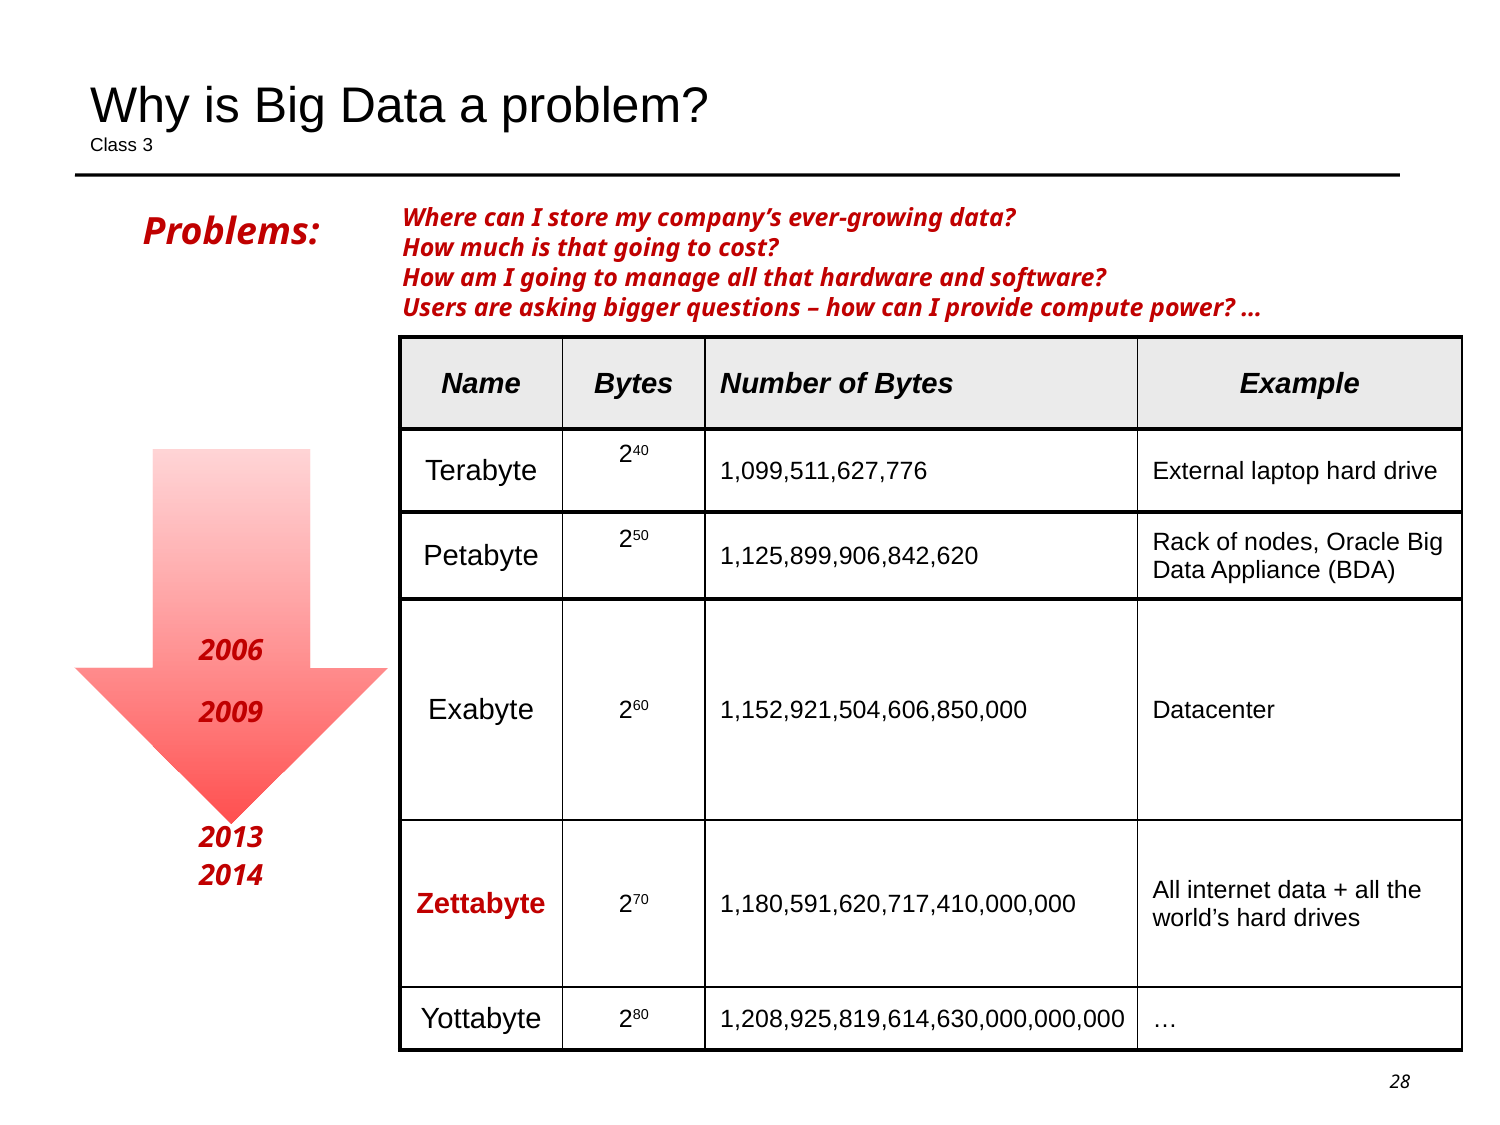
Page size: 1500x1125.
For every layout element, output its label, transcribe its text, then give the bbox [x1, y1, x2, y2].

table_cell 1,152,921,504,606,850,000 [706, 601, 1137, 819]
table_cell 280 [563, 988, 704, 1048]
table_cell 1,125,899,906,842,620 [706, 514, 1137, 597]
text_box [73, 665, 390, 810]
table_cell 1,180,591,620,717,410,000,000 [706, 821, 1137, 986]
table_header Example [1138, 339, 1461, 427]
table_cell Petabyte [402, 514, 562, 597]
table_cell 1,208,925,819,614,630,000,000,000 [706, 988, 1137, 1048]
table_header Name [402, 339, 562, 427]
table_cell … [1138, 988, 1461, 1048]
text_box Problems: [74, 199, 388, 260]
text_box 2009 [149, 686, 313, 737]
table_cell Zettabyte [402, 821, 562, 986]
text_box 2013 [149, 810, 313, 848]
table_cell All internet data + all the world’s hard drives [1138, 821, 1461, 986]
table_cell Rack of nodes, Oracle Big Data Appliance (BDA) [1138, 514, 1461, 597]
table_cell Yottabyte [402, 988, 562, 1048]
table_header Bytes [563, 339, 704, 427]
table_cell Datacenter [1138, 601, 1461, 819]
table_header Number of Bytes [706, 339, 1137, 427]
text_box 2014 [149, 848, 313, 899]
title Why is Big Data a problem? Class 3 [75, 45, 1425, 163]
table_cell 260 [563, 601, 704, 819]
table_cell External laptop hard drive [1138, 431, 1461, 510]
table_cell Exabyte [402, 601, 562, 819]
table_cell 240 [563, 431, 704, 510]
text_box [150, 447, 312, 623]
table_cell 250 [563, 514, 704, 597]
text_box Where can I store my company’s ever-growing data? How much is that going to cost? How am I going to manage all that hardware and software? Users are asking bigger questions – how can I provide compute power? … [387, 193, 1475, 329]
table_cell Terabyte [402, 431, 562, 510]
table_cell 270 [563, 821, 704, 986]
table_cell 1,099,511,627,776 [706, 431, 1137, 510]
text_box 2006 [149, 623, 313, 674]
slide_number 28 [1074, 1062, 1425, 1100]
